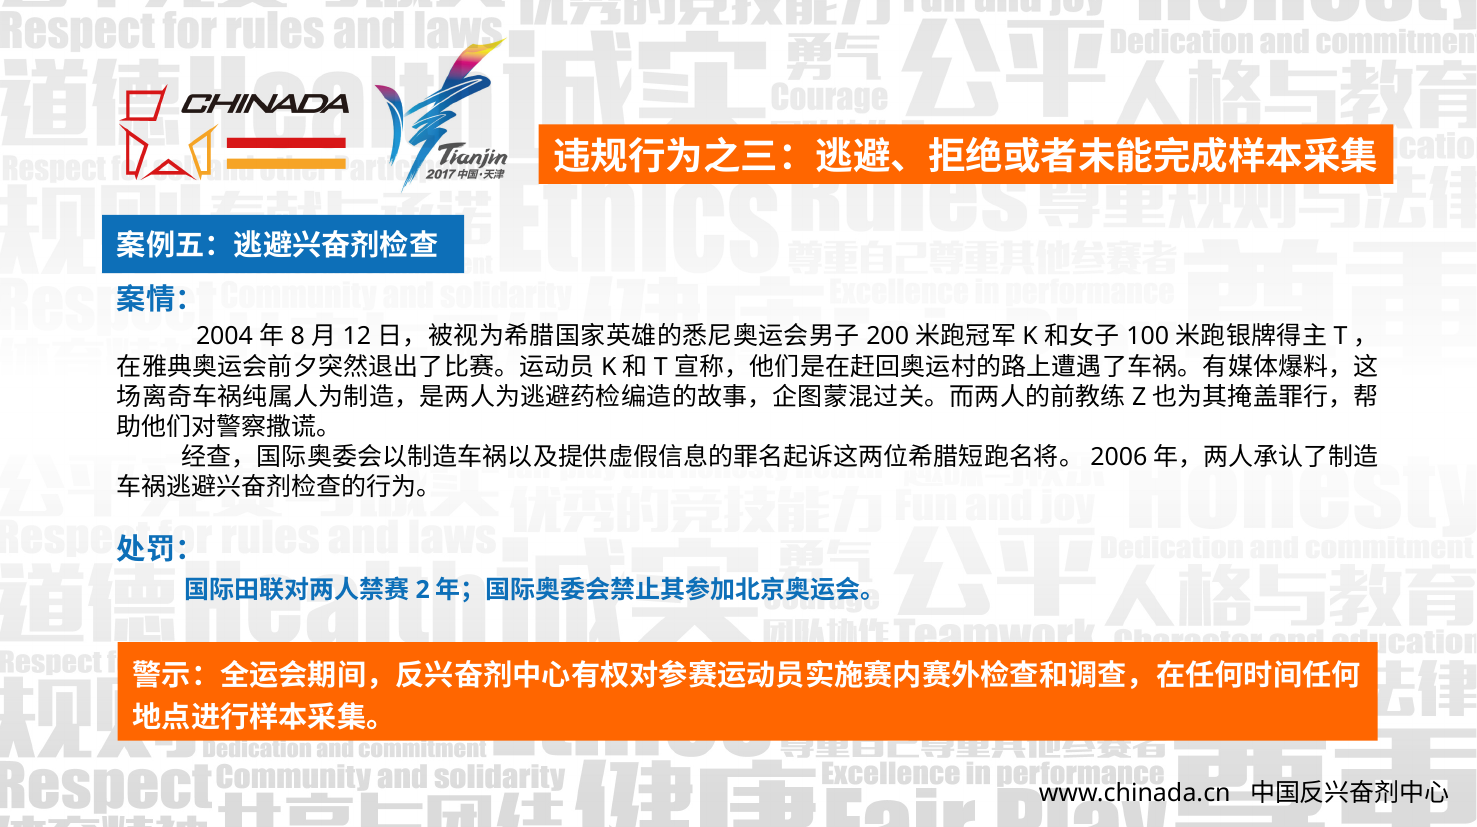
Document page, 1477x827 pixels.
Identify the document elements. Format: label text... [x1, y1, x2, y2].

text_box 案例五：逃避兴奋剂检查 [101, 214, 465, 274]
text_box 警示：全运会期间，反兴奋剂中心有权对参赛运动员实施赛内赛外检查和调查，在任何时间任何地点进行样本采集。 [117, 642, 1378, 741]
text_box www.chinada.cn 中国反兴奋剂中心 [1024, 769, 1465, 815]
text_box 案情： 2004年8月12日，被视为希腊国家英雄的悉尼奥运会男子200米跑冠军K和女子100米跑银牌得主T，在雅典奥运会前夕突然退出了比赛。运动员K和T宣称，他们是在赶回奥运村的路上遭遇了车祸。有媒体爆料，这场离奇车祸纯属人为制造，是两人为逃避药检编造的故事，企图蒙混过关。而两人的前教练Z也为其掩盖罪行，帮助他们对警察撒谎。 经查，国际奥委会以制造车祸以及提供虚假信息的罪名起诉这两位希腊短跑名将。2006年，两人承认了制造车祸逃避兴奋剂检查的行为。 处罚： 国际田联对两人禁赛2年；国际奥委会禁止其参加北京奥运会。 [102, 273, 1394, 613]
text_box 违规行为之三：逃避、拒绝或者未能完成样本采集 [538, 124, 1394, 184]
picture [0, 0, 1477, 827]
